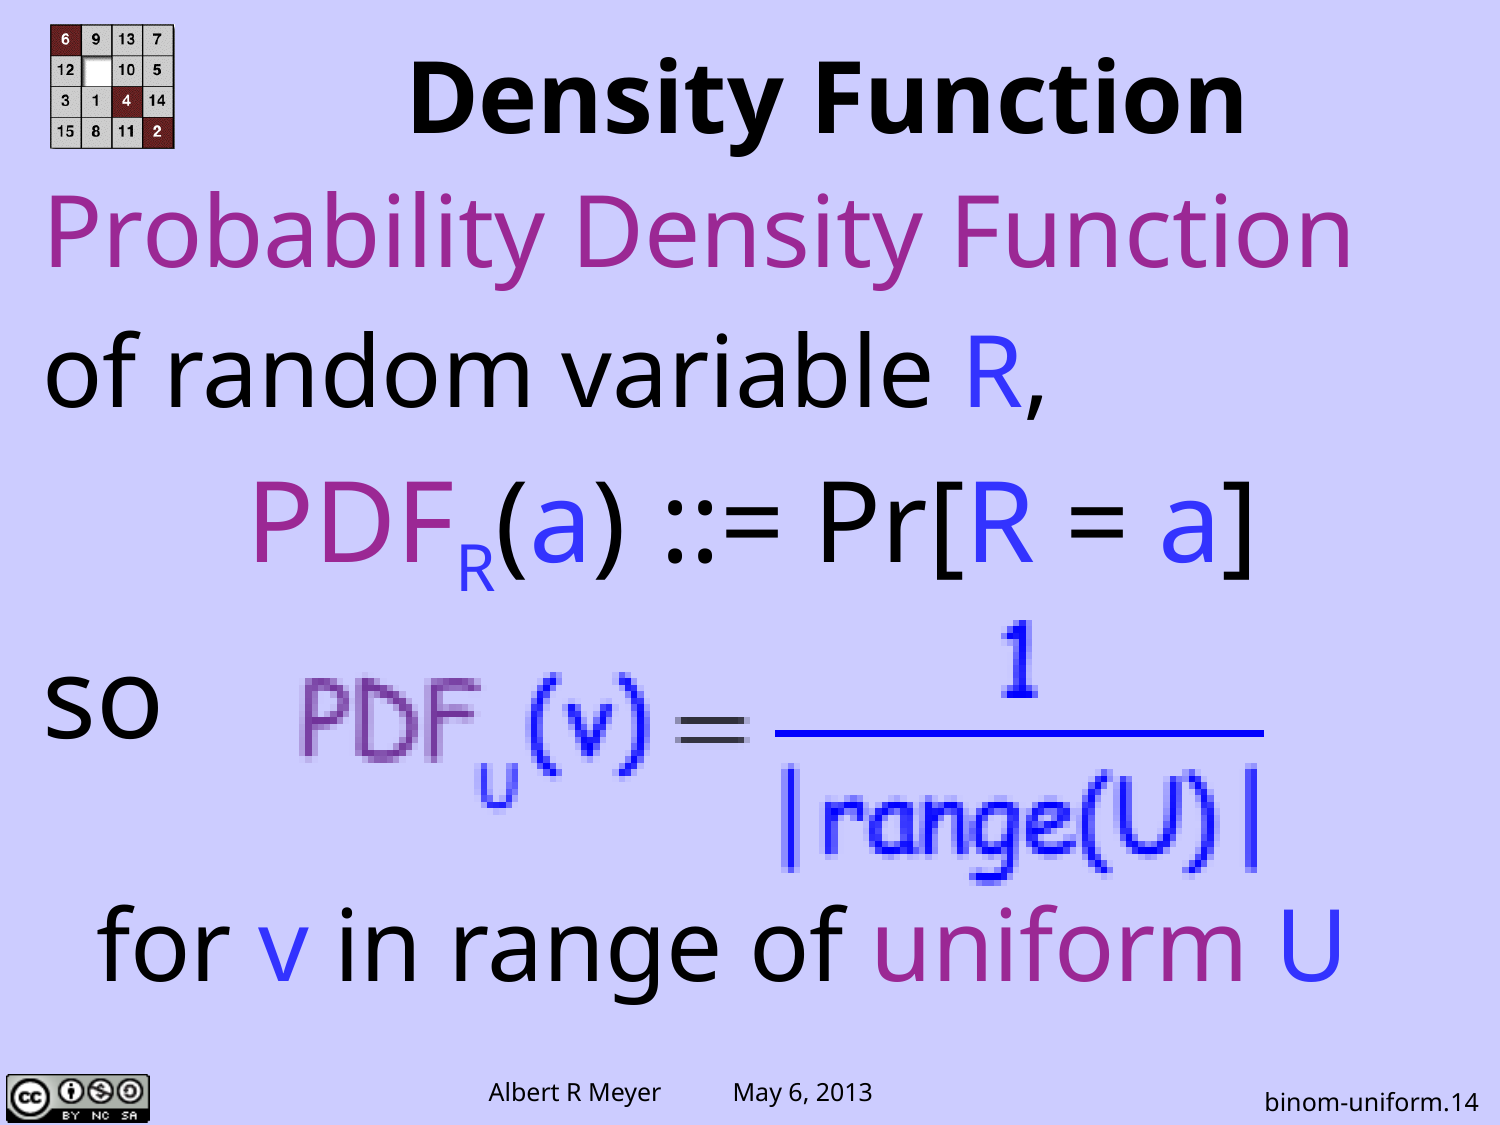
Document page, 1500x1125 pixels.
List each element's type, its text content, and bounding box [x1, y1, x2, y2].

picture [6, 1074, 150, 1123]
slide_number binom-uniform.14 [1243, 1078, 1495, 1120]
text_box for v in range of uniform U [81, 873, 1364, 1009]
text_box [286, 562, 1272, 894]
text_box Density Function [231, 36, 1424, 150]
picture [50, 24, 175, 149]
list Probability Density Function of random variable R, PDFR(a) ::= Pr[R = a] so [26, 160, 1478, 792]
